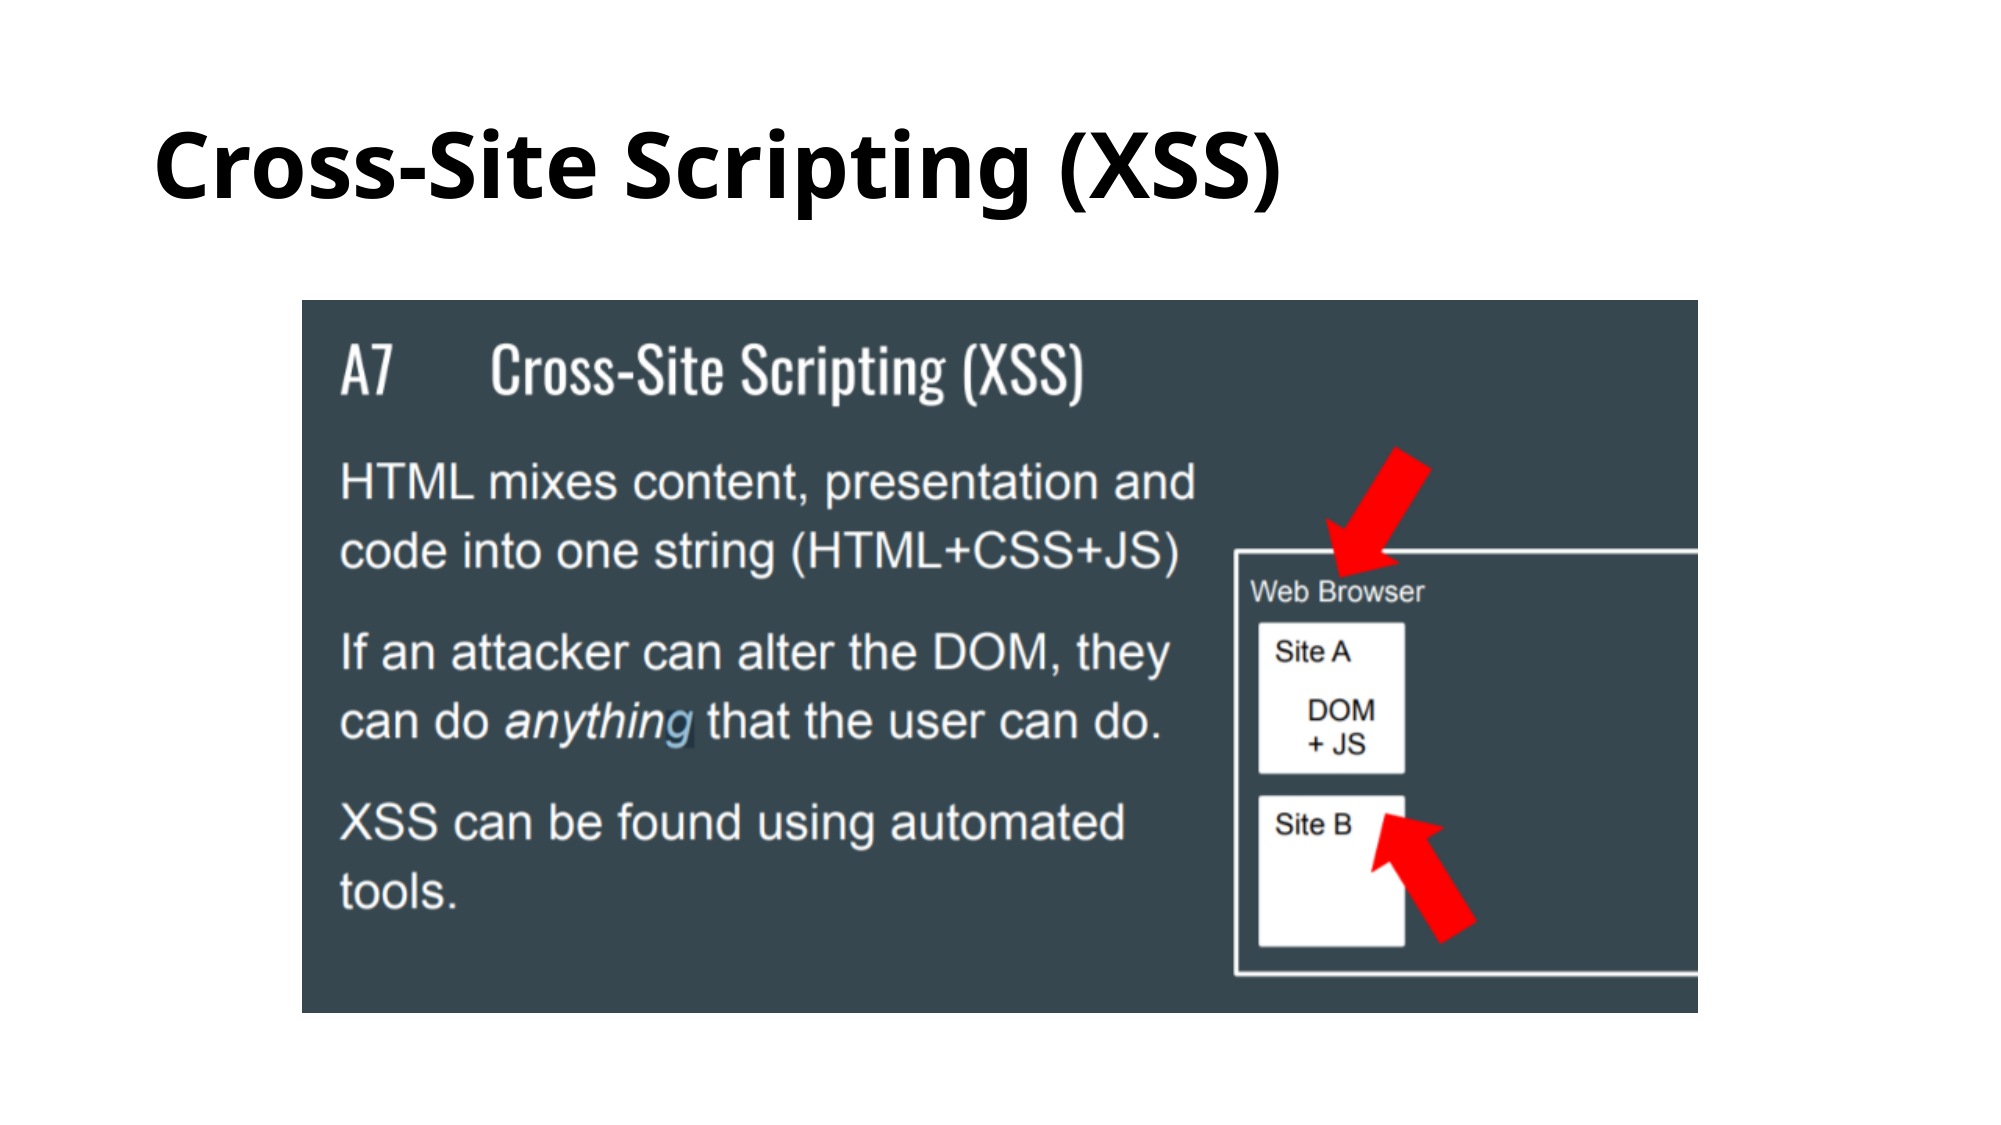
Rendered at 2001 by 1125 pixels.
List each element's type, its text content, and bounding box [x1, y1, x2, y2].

title Cross-Site Scripting (XSS) [137, 59, 1863, 278]
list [302, 300, 1698, 1013]
